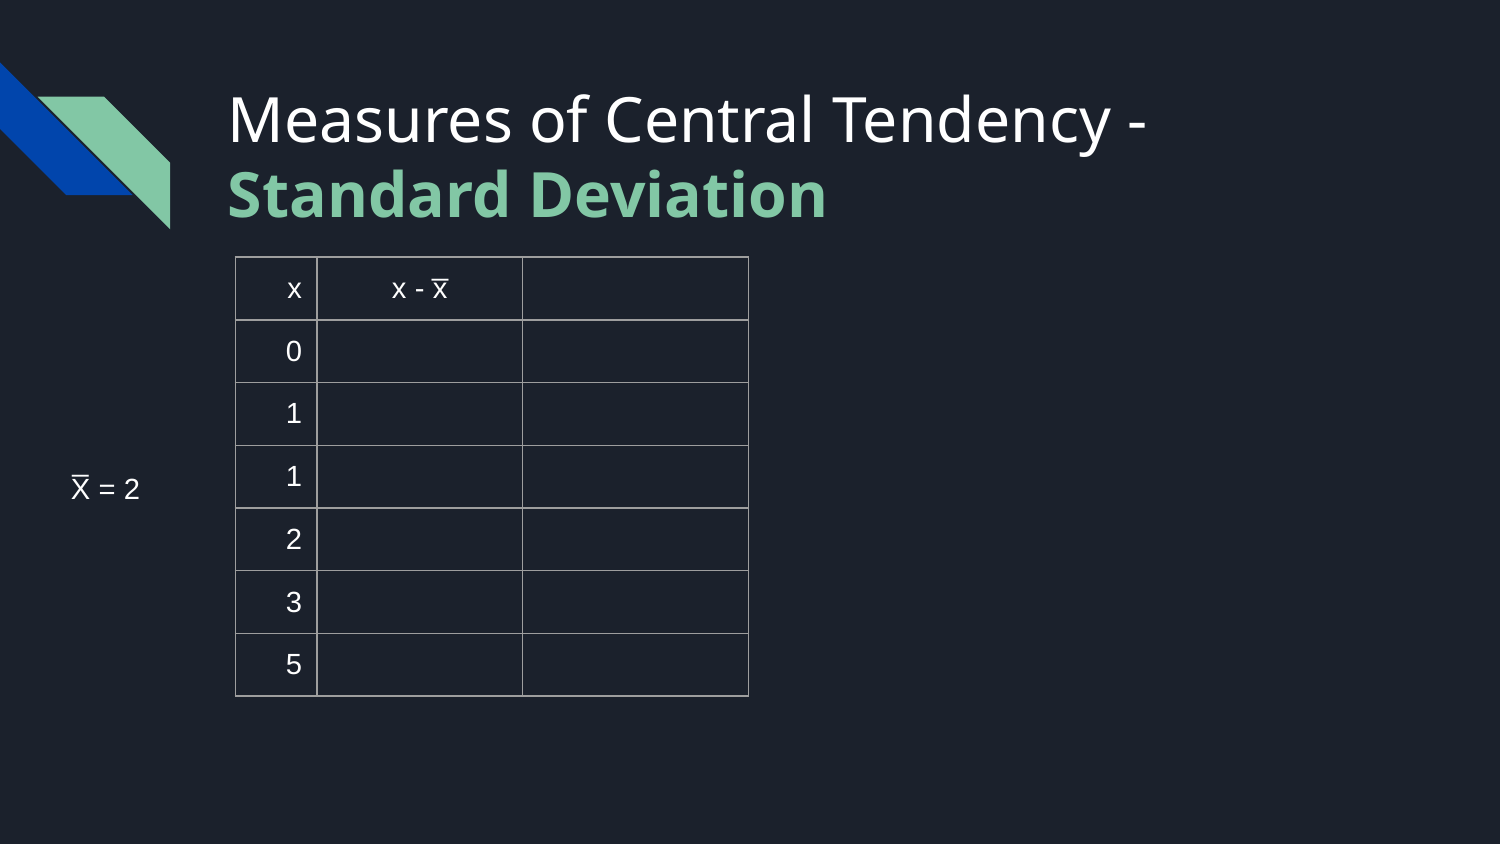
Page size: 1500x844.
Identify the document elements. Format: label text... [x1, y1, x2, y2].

table_cell [318, 571, 522, 633]
table_cell 5 [236, 634, 316, 695]
table_cell 1 [236, 446, 316, 507]
table_header x [236, 258, 316, 319]
title Measures of Central Tendency - Standard Deviation [212, 64, 1368, 215]
table_cell [523, 634, 748, 695]
table_cell 1 [236, 383, 316, 445]
table_cell [523, 446, 748, 507]
text_box X̅ = 2 [27, 455, 184, 515]
table_cell 2 [236, 509, 316, 570]
table_cell [318, 383, 522, 445]
table_cell [318, 321, 522, 382]
table_cell [523, 571, 748, 633]
table_cell [523, 509, 748, 570]
table_cell [318, 446, 522, 507]
table_header x - x̅ [318, 258, 522, 319]
table_cell 0 [236, 321, 316, 382]
table_header [523, 258, 748, 319]
table_cell 3 [236, 571, 316, 633]
list [212, 257, 772, 735]
table_cell [523, 321, 748, 382]
table_cell [318, 634, 522, 695]
table_cell [318, 509, 522, 570]
table_cell [523, 383, 748, 445]
